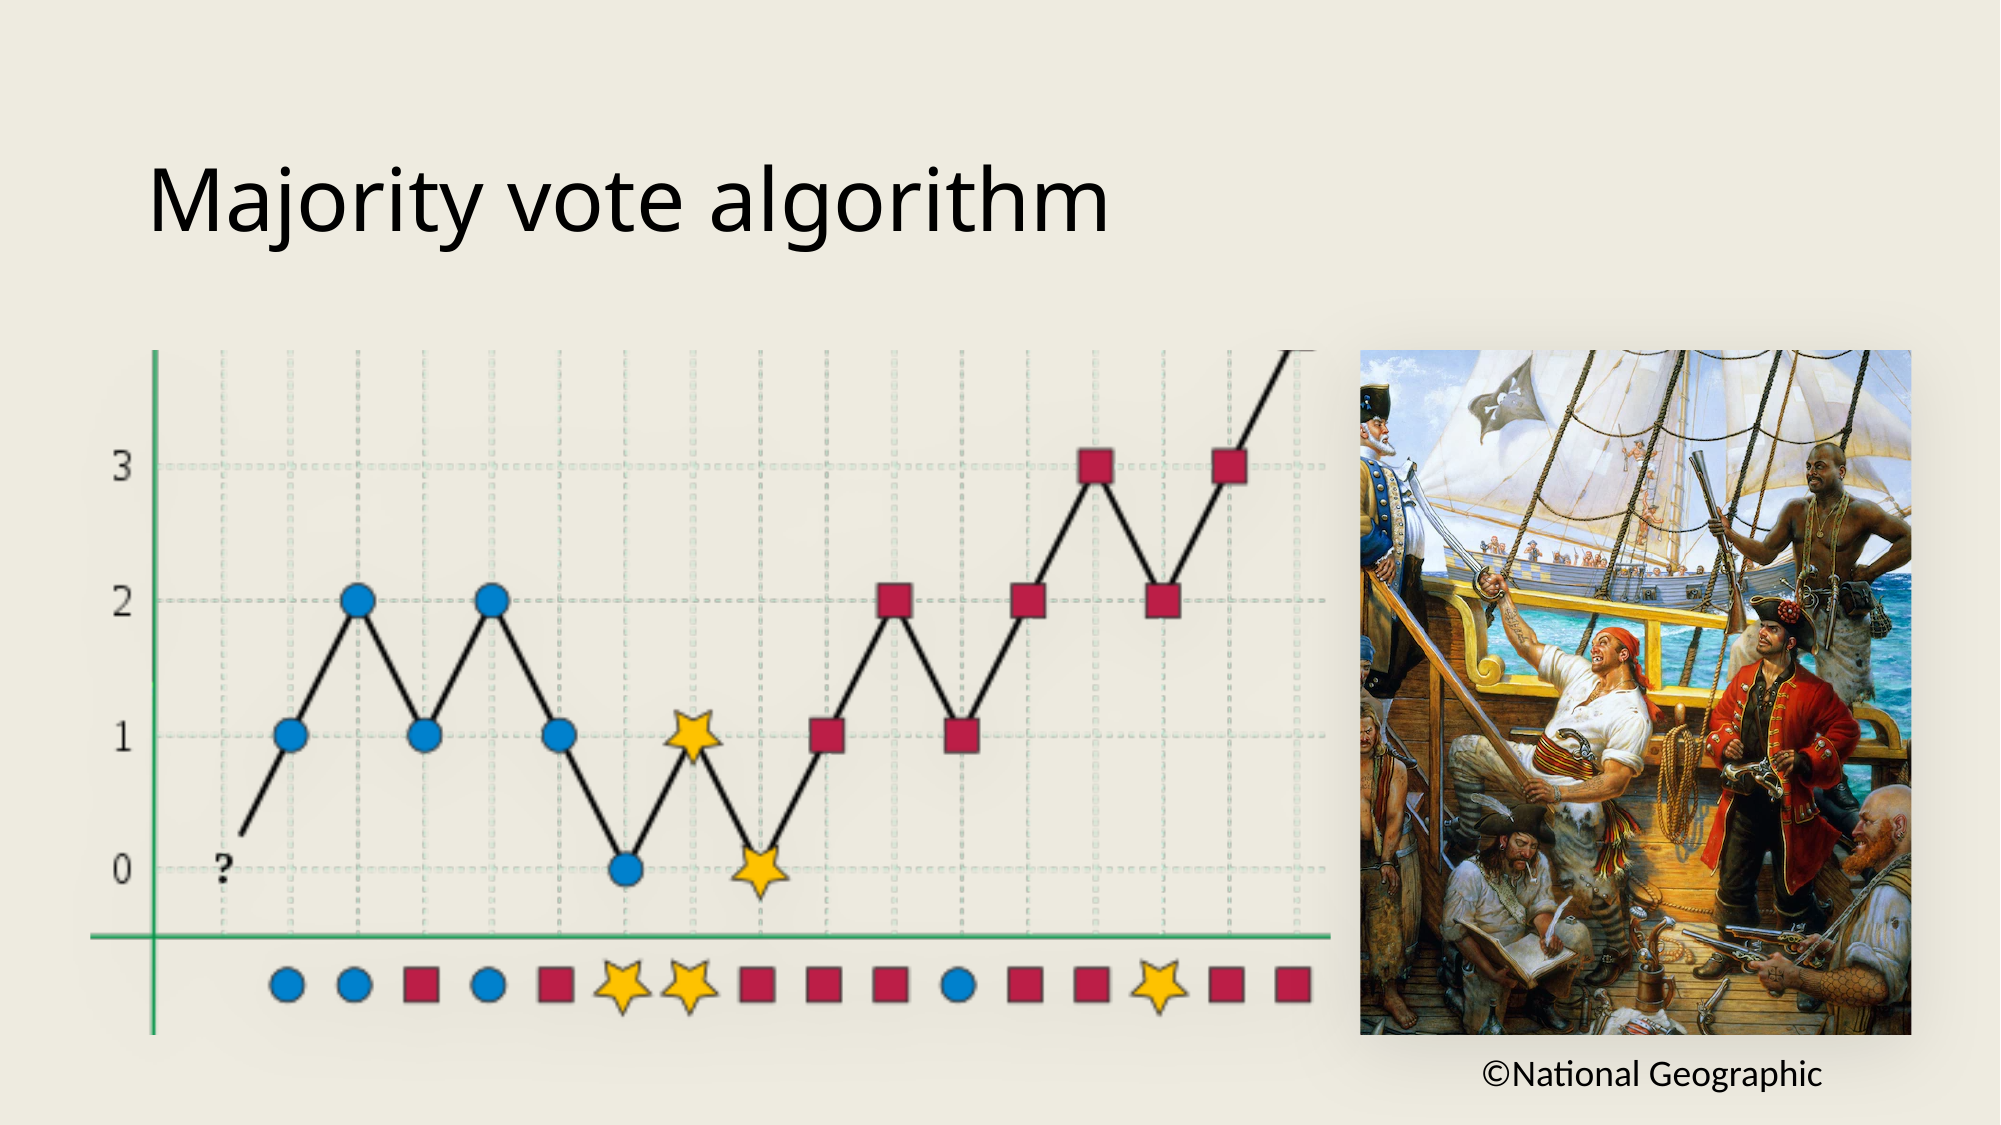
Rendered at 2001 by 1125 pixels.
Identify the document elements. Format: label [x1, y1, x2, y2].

text_box [0, 0, 2000, 1125]
picture [90, 349, 1331, 1035]
picture [1360, 349, 1912, 1035]
